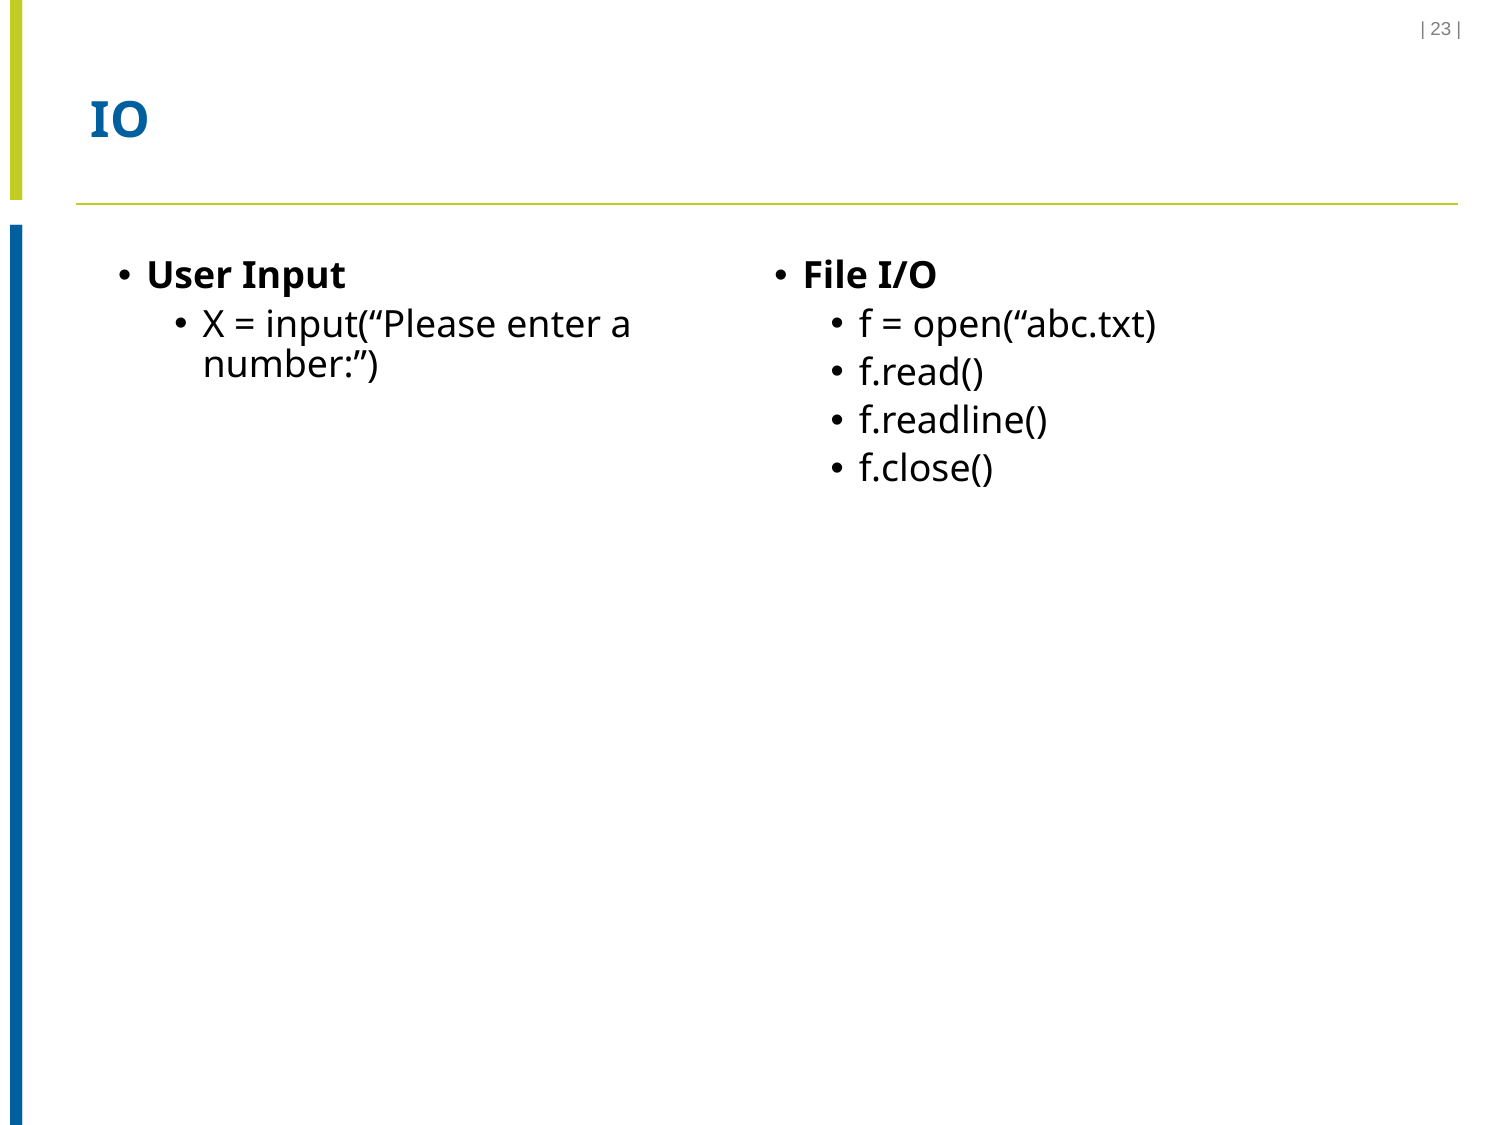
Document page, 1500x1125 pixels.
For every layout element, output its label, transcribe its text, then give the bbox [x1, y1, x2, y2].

list File I/O f = open(“abc.txt) f.read() f.readline() f.close() [759, 248, 1397, 963]
title IO [75, 60, 1459, 184]
list User Input X = input(“Please enter a number:”) [103, 248, 741, 963]
slide_number 23 [1264, 9, 1482, 51]
